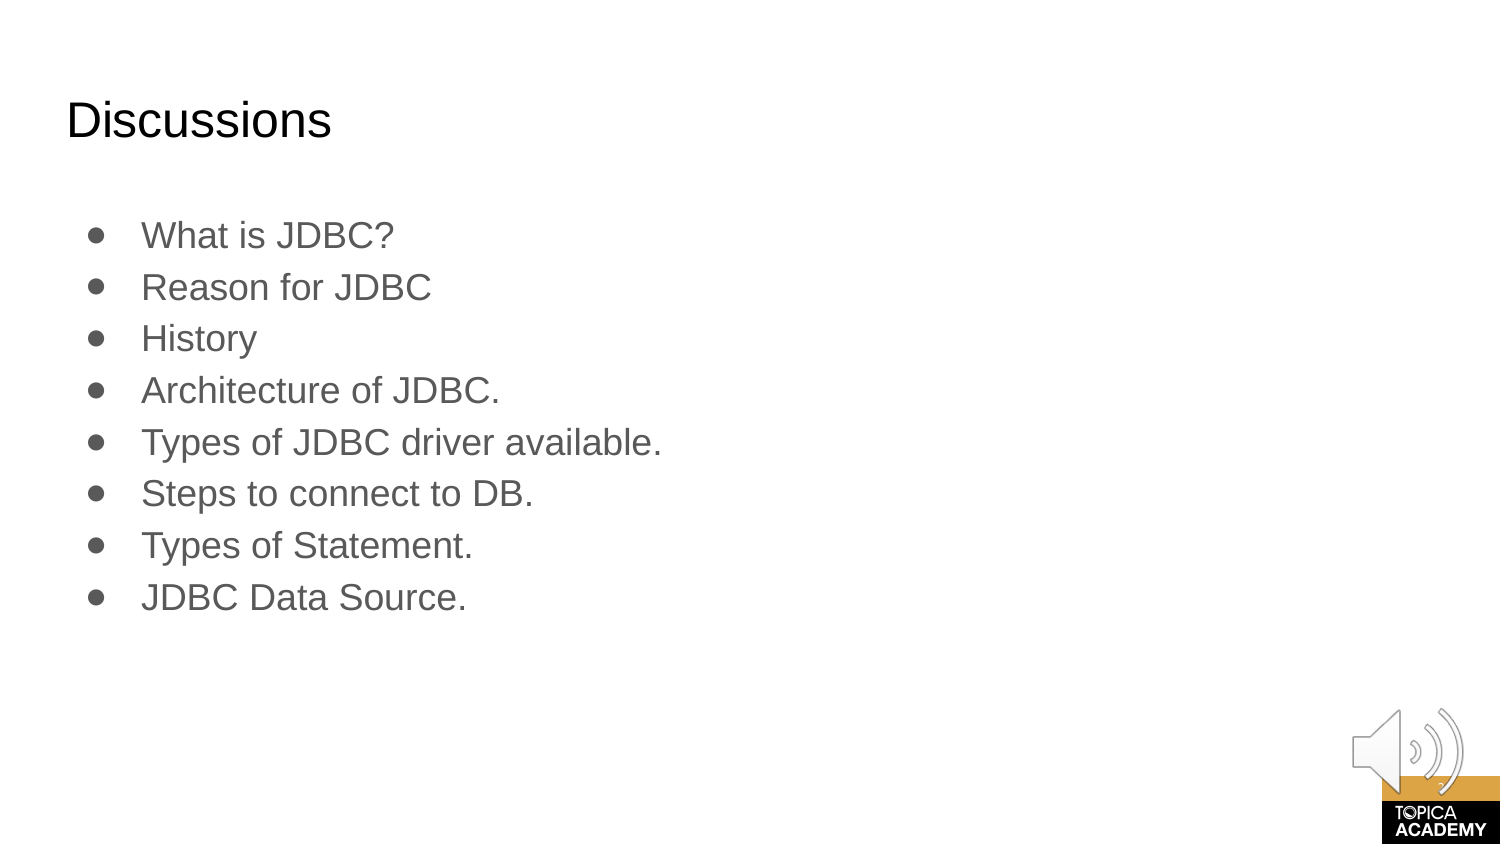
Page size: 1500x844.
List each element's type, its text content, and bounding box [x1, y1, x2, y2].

list What is JDBC? Reason for JDBC History Architecture of JDBC. Types of JDBC driver available. Steps to connect to DB. Types of Statement. JDBC Data Source. [51, 189, 1449, 750]
title Discussions [51, 72, 1449, 167]
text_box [1381, 775, 1500, 844]
picture [1341, 685, 1476, 819]
